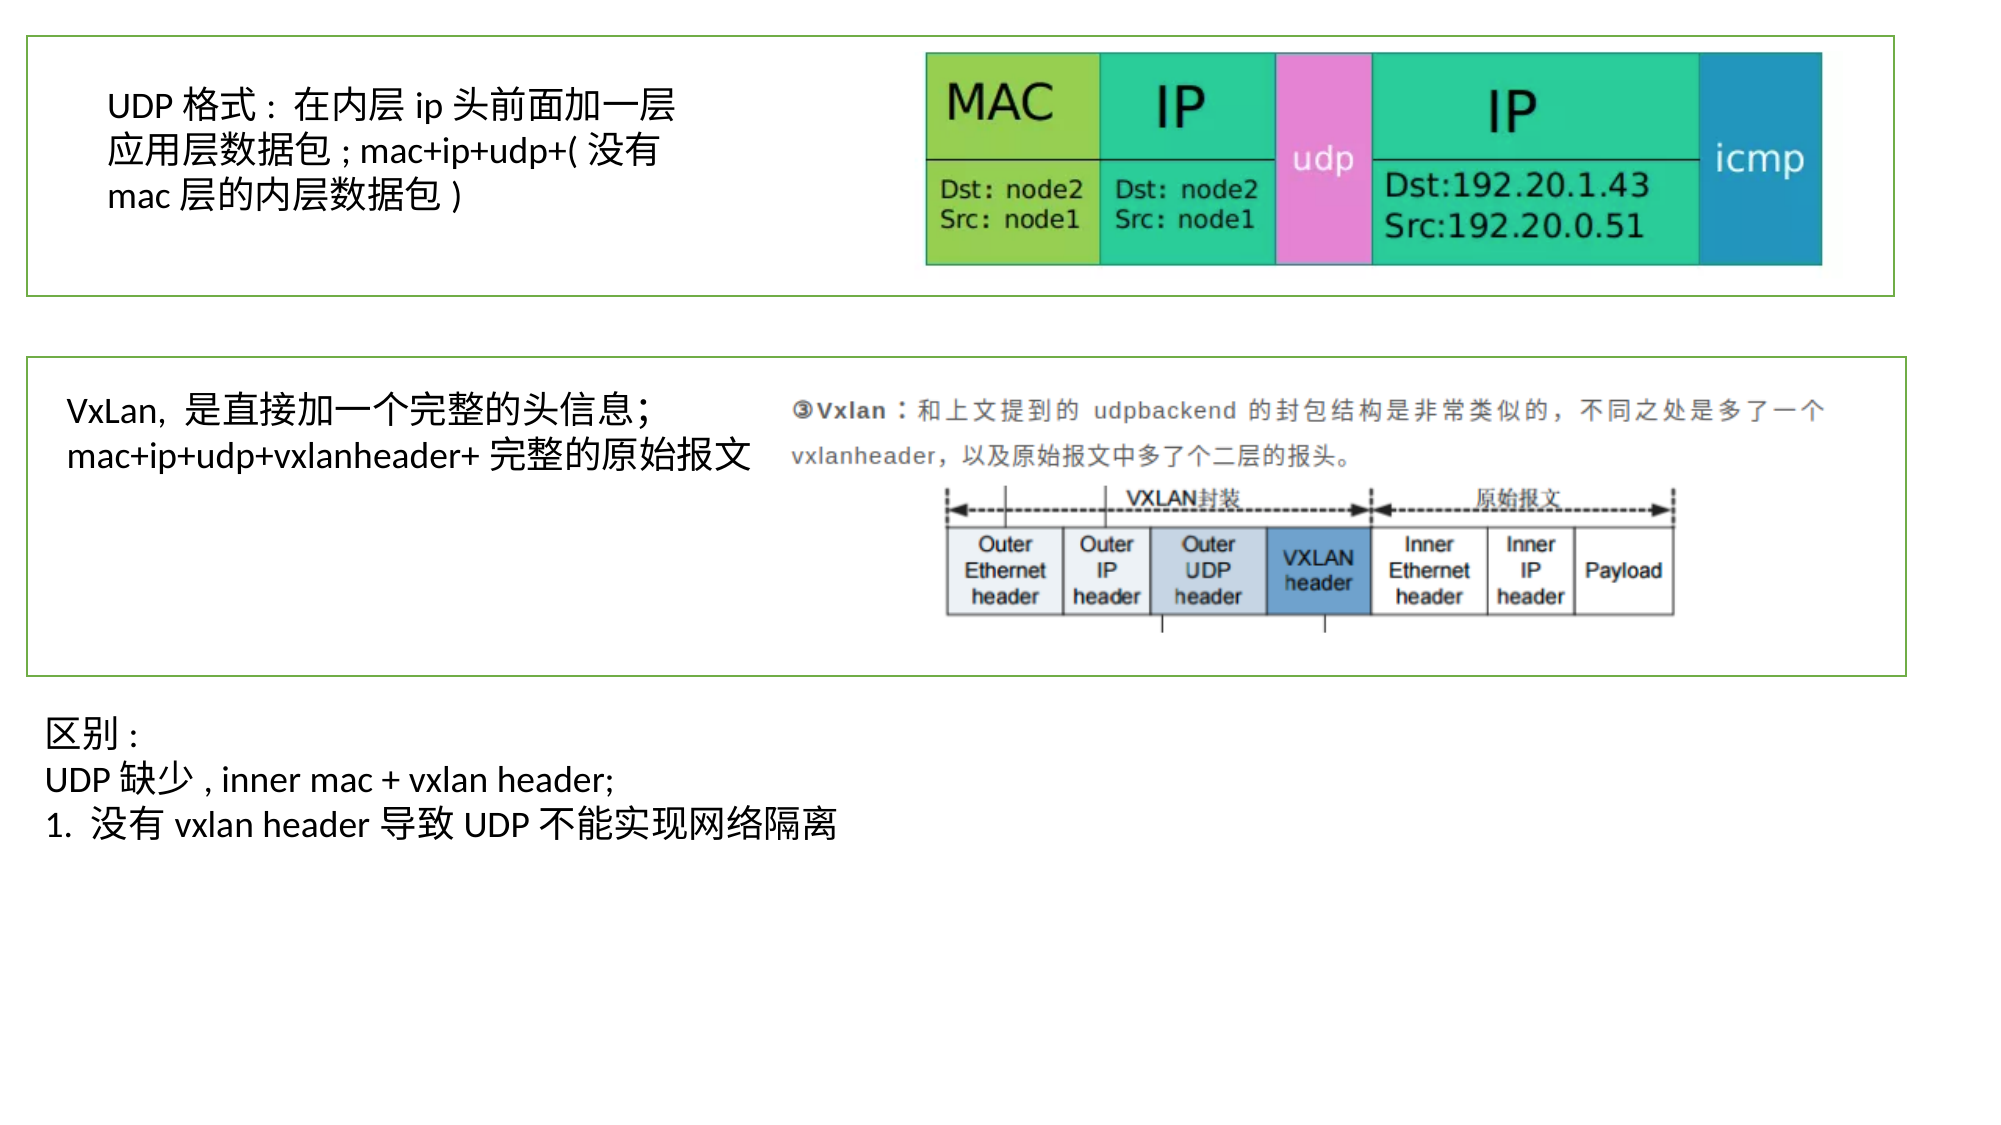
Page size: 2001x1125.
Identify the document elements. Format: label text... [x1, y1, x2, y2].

text_box VxLan, 是直接加一个完整的头信息；mac+ip+udp+vxlanheader+完整的原始报文 [51, 379, 768, 484]
text_box 区别: UDP缺少, inner mac + vxlan header; 1. 没有vxlan header导致UDP不能实现网络隔离 [29, 702, 1955, 853]
text_box UDP格式: 在内层ip头前面加一层应用层数据包; mac+ip+udp+(没有mac层的内层数据包) [92, 73, 715, 224]
picture [901, 51, 1871, 281]
picture [774, 375, 1894, 659]
text_box [26, 356, 1907, 677]
text_box [26, 35, 1895, 297]
